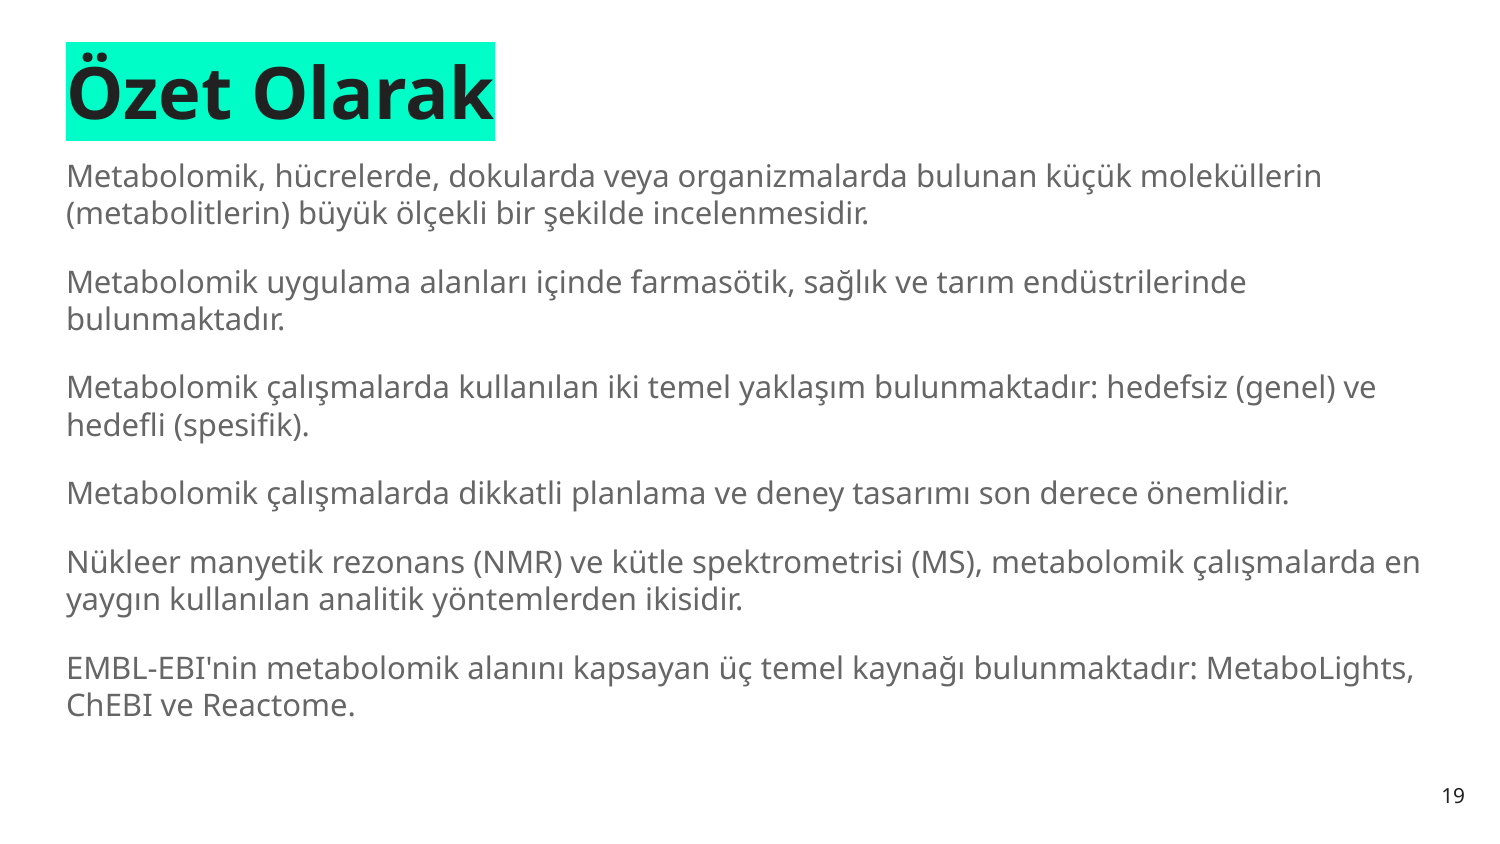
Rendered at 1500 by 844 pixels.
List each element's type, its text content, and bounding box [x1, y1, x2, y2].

slide_number ‹#› [1389, 764, 1480, 830]
list Metabolomik, hücrelerde, dokularda veya organizmalarda bulunan küçük moleküllerin (metabolitlerin) büyük ölçekli bir şekilde incelenmesidir. Metabolomik uygulama alanları içinde farmasötik, sağlık ve tarım endüstrilerinde bulunmaktadır. Metabolomik çalışmalarda kullanılan iki temel yaklaşım bulunmaktadır: hedefsiz (genel) ve hedefli (spesifik). Metabolomik çalışmalarda dikkatli planlama ve deney tasarımı son derece önemlidir. Nükleer manyetik rezonans (NMR) ve kütle spektrometrisi (MS), metabolomik çalışmalarda en yaygın kullanılan analitik yöntemlerden ikisidir. EMBL-EBI'nin metabolomik alanını kapsayan üç temel kaynağı bulunmaktadır: MetaboLights, ChEBI ve Reactome. [51, 141, 1449, 773]
title Özet Olarak [51, 32, 1449, 141]
